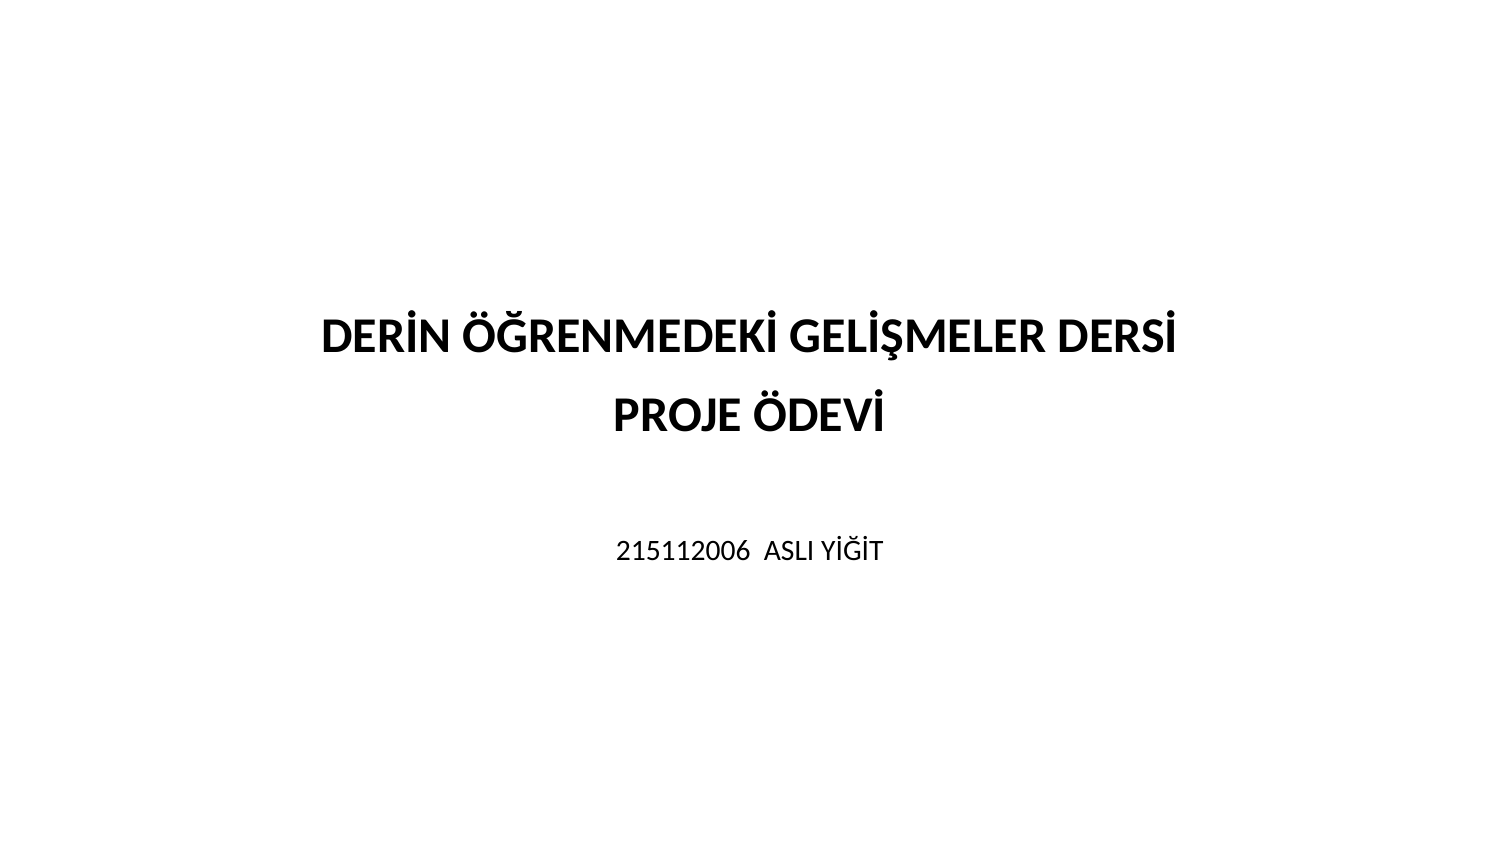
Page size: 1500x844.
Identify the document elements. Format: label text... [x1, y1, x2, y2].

subtitle 215112006 ASLI YİĞİT [51, 524, 1449, 655]
title DERİN ÖĞRENMEDEKİ GELİŞMELER DERSİ PROJE ÖDEVİ [51, 122, 1449, 459]
